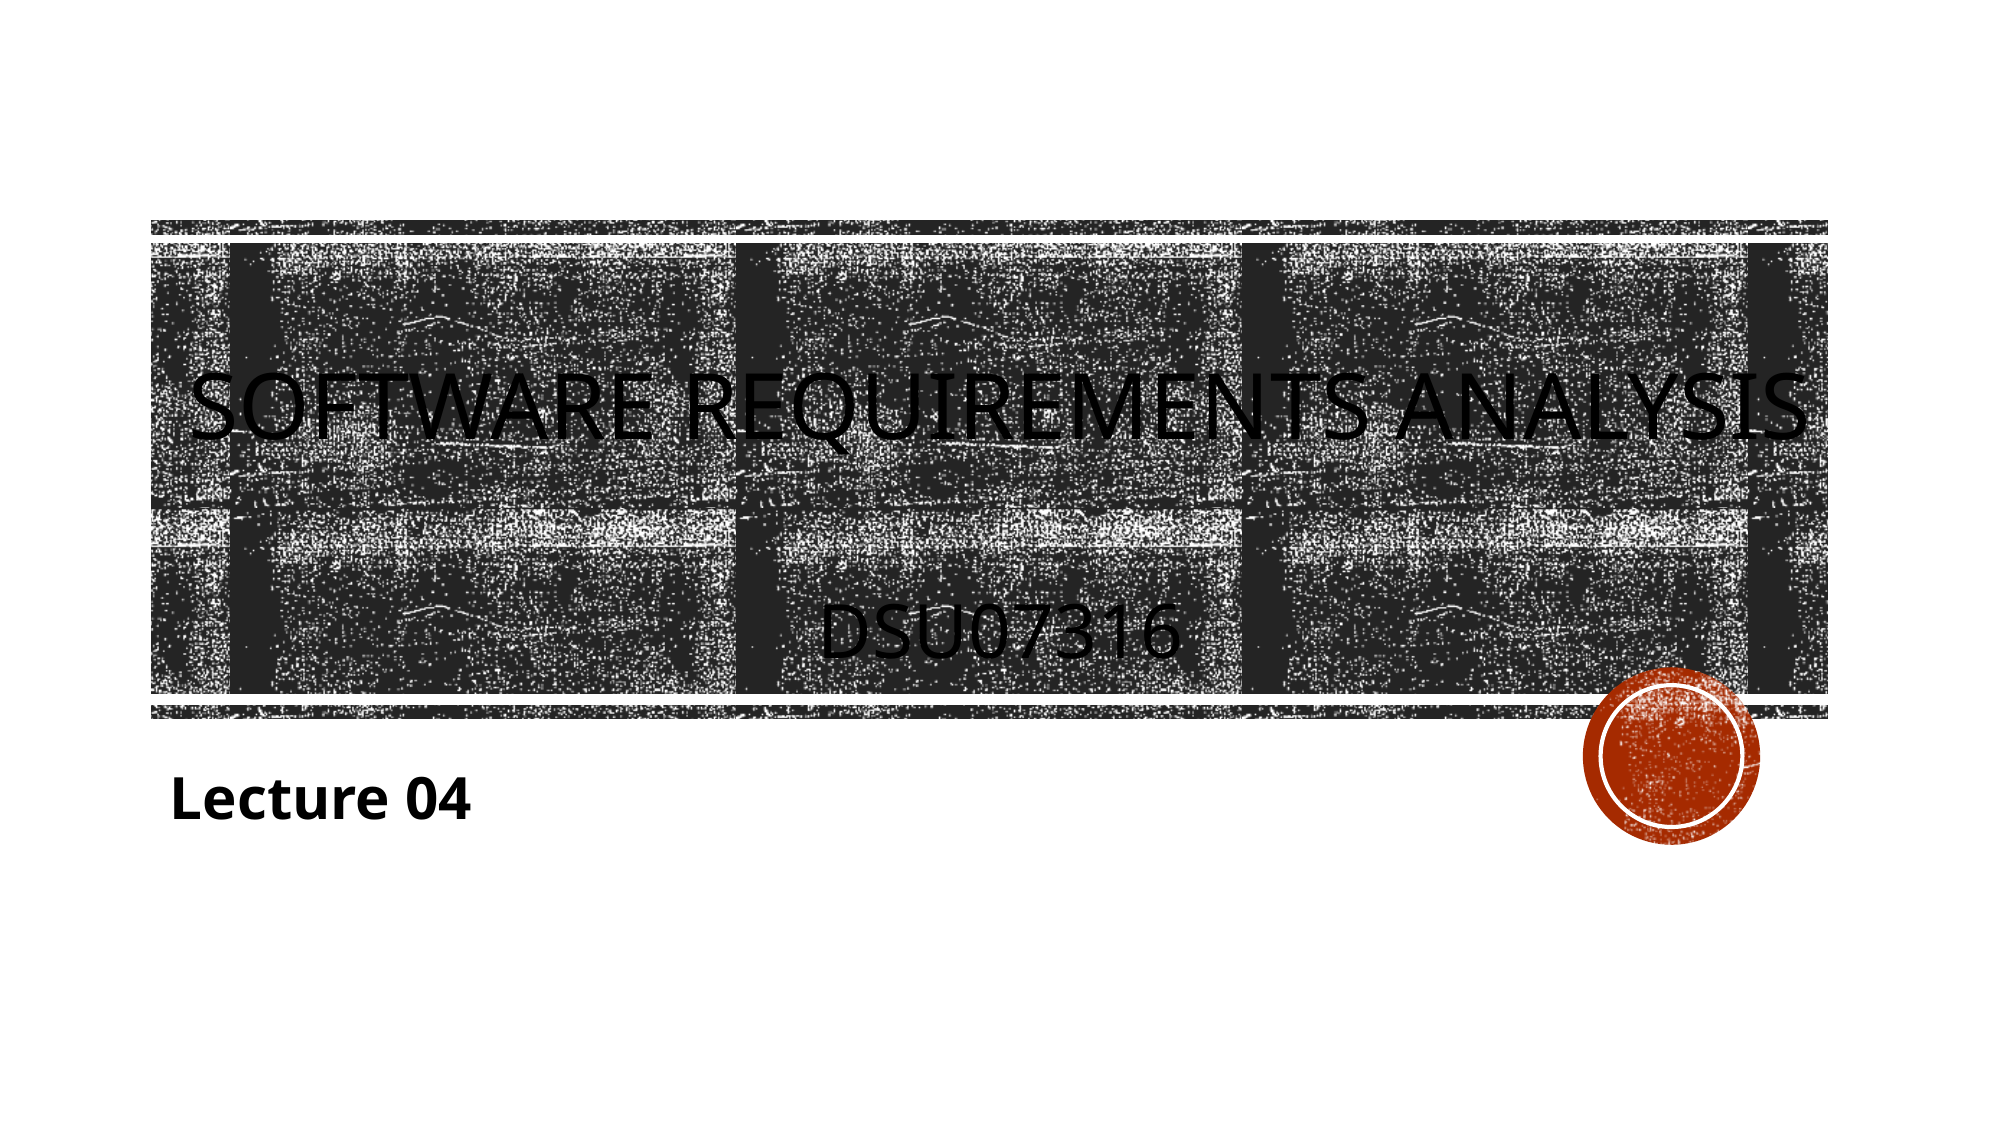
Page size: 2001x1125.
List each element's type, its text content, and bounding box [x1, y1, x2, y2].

title Software Requirements ANALYSIS DSU07316 [154, 270, 1847, 555]
subtitle Lecture 04 [154, 761, 1273, 1052]
